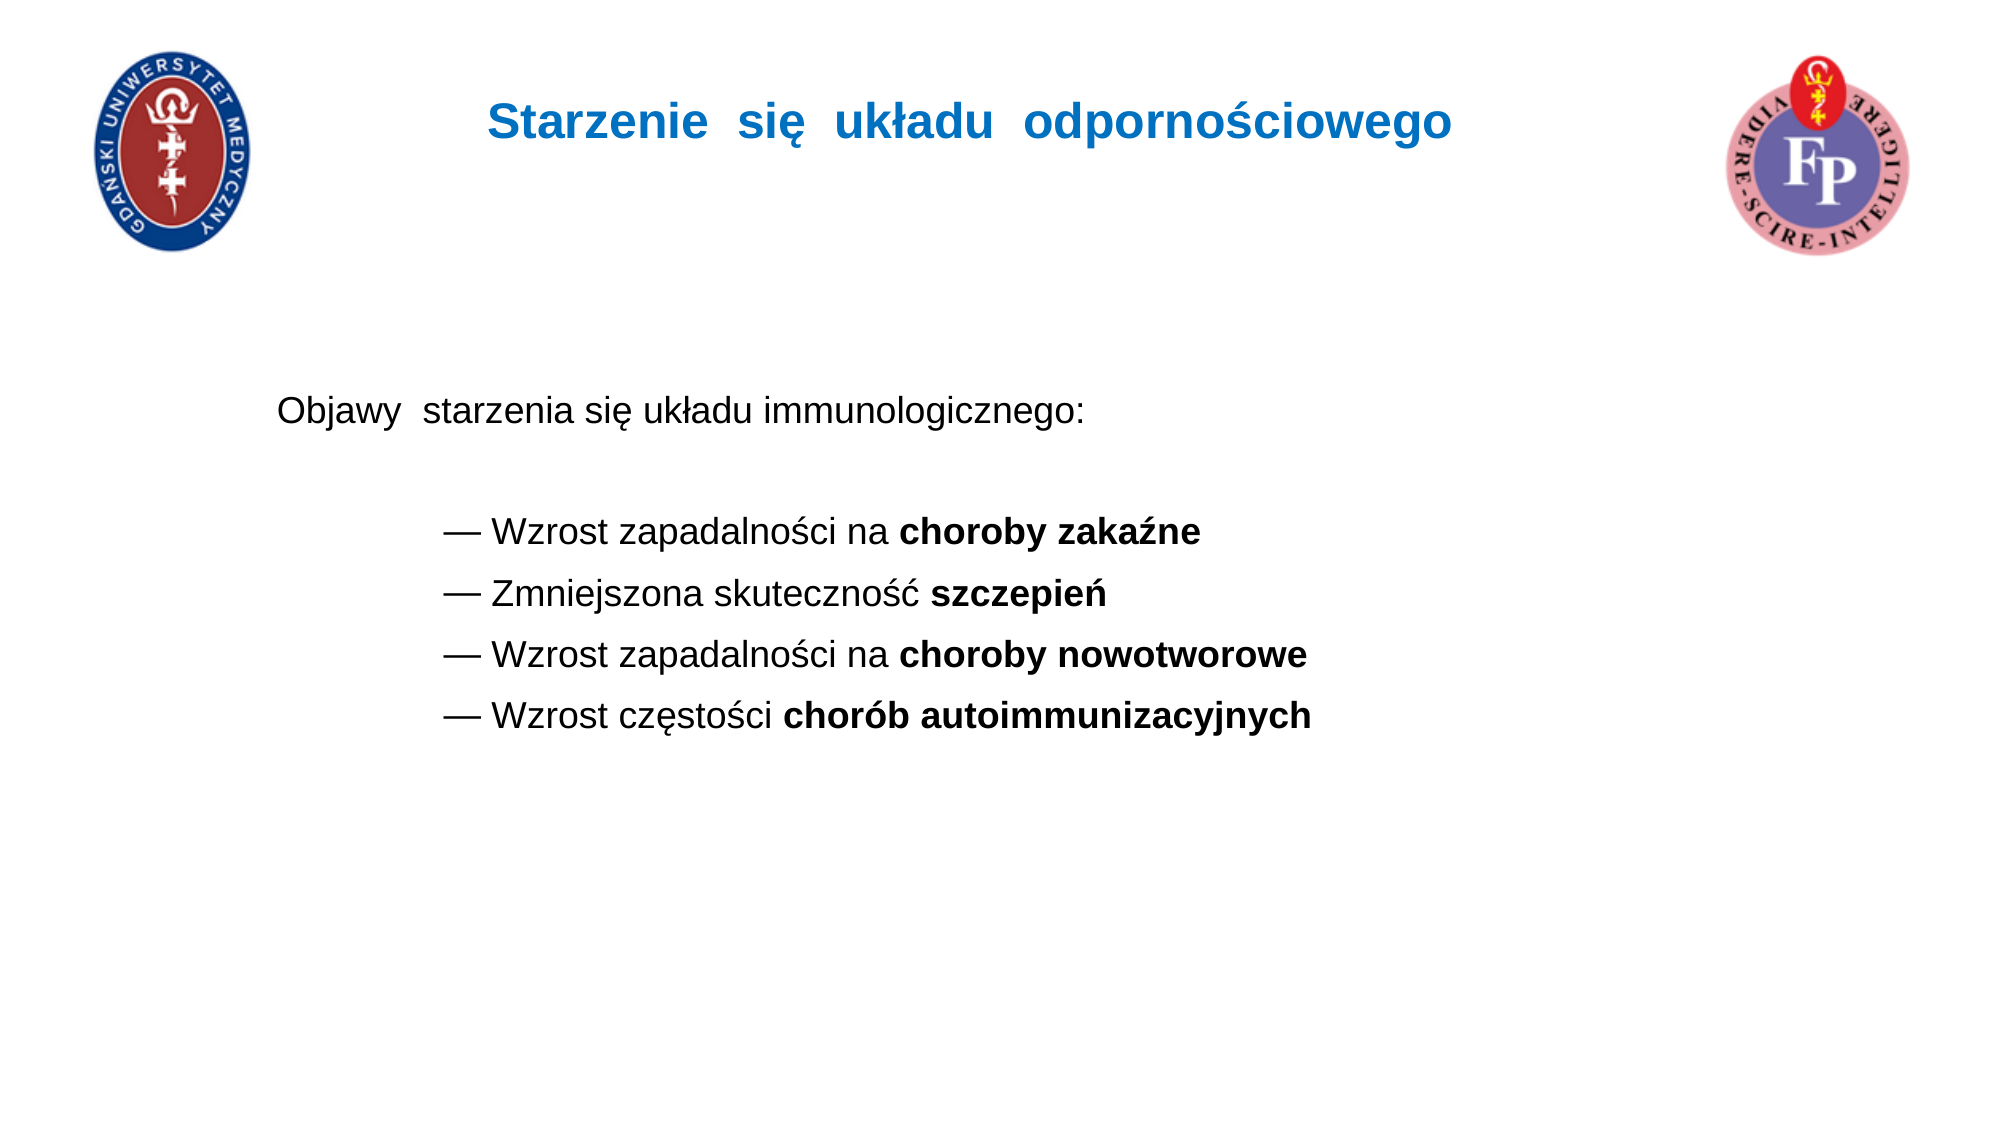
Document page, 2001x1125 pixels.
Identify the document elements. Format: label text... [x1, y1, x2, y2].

picture [1718, 47, 1918, 262]
text_box Wzrost zapadalności na choroby zakaźne Zmniejszona skuteczność szczepień Wzrost zapadalności na choroby nowotworowe Wzrost częstości chorób autoimmunizacyjnych [428, 504, 1362, 750]
text_box Starzenie się układu odpornościowego [264, 80, 1691, 156]
picture [80, 37, 264, 265]
text_box Objawy starzenia się układu immunologicznego: [262, 378, 1101, 439]
